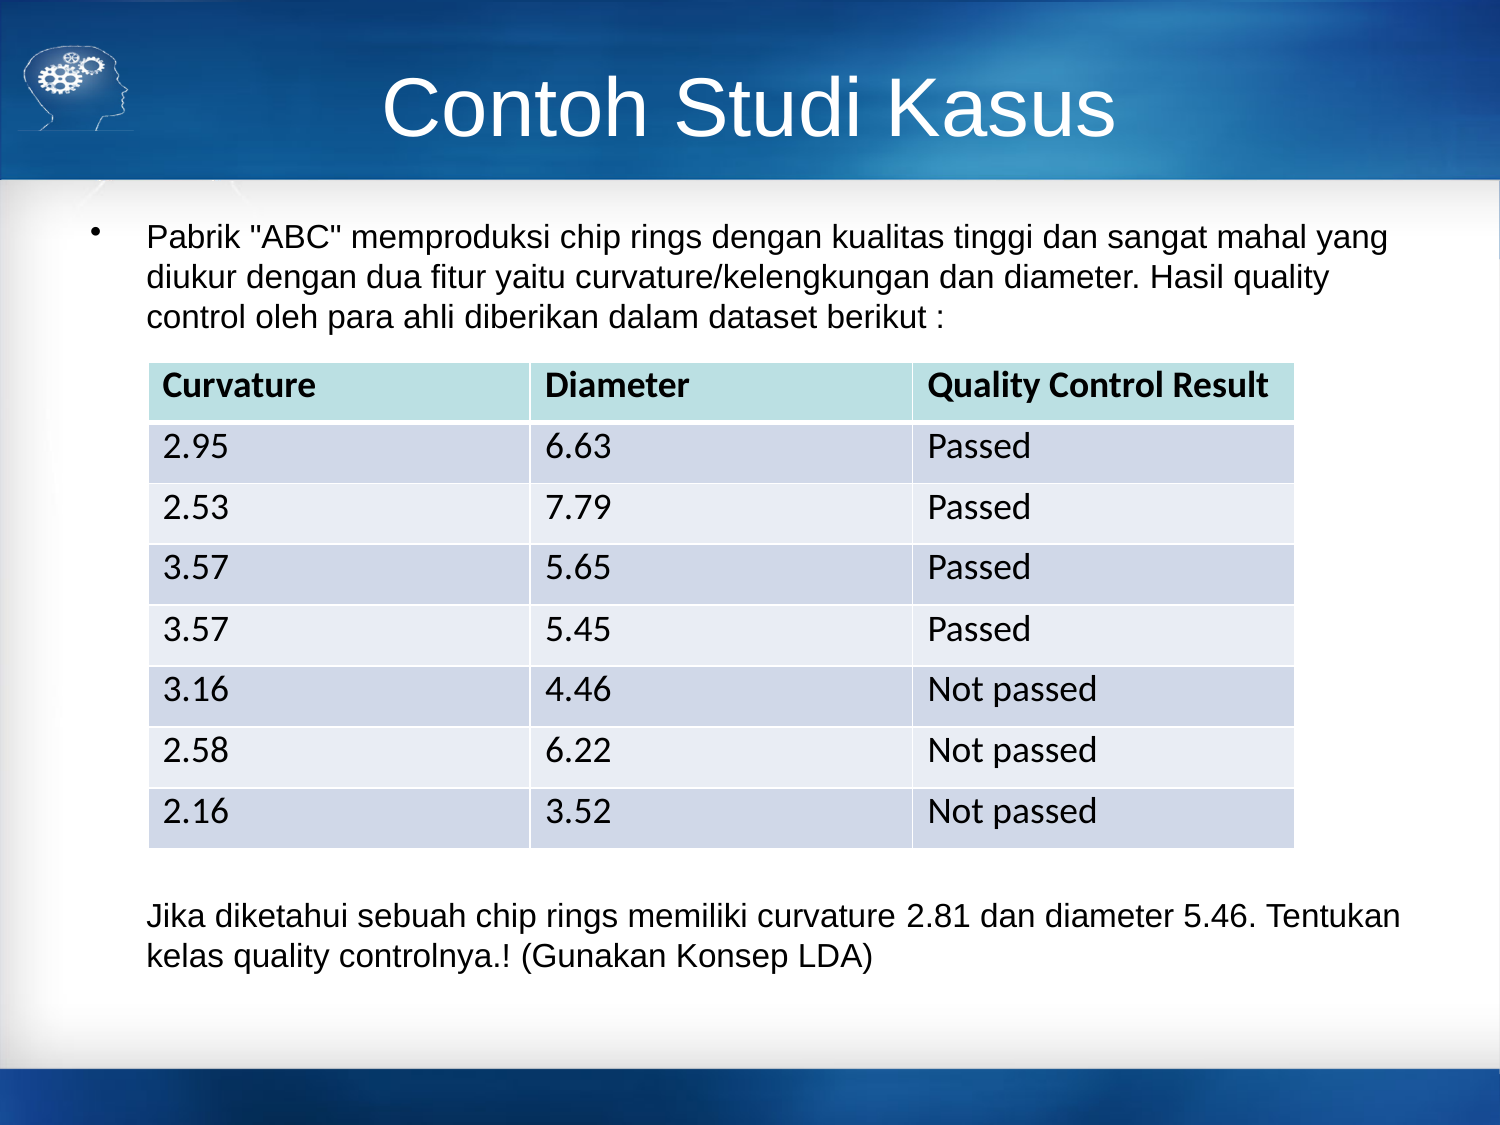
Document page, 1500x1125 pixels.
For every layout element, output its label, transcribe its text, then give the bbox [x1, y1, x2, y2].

table_cell Not passed [913, 667, 1294, 726]
table_header Quality Control Result [913, 363, 1294, 420]
table_cell Passed [913, 484, 1294, 543]
table_cell 3.57 [149, 606, 529, 665]
picture [0, 0, 1500, 1125]
title Contoh Studi Kasus [74, 44, 1426, 162]
table_cell 7.79 [531, 484, 912, 543]
table_cell Passed [913, 606, 1294, 665]
table_cell 3.57 [149, 545, 529, 604]
table_cell 3.52 [531, 789, 912, 848]
table_cell 2.58 [149, 728, 529, 787]
table_cell 2.53 [149, 484, 529, 543]
table_cell 3.16 [149, 667, 529, 726]
table_cell 5.45 [531, 606, 912, 665]
list Pabrik "ABC" memproduksi chip rings dengan kualitas tinggi dan sangat mahal yang diukur dengan dua fitur yaitu curvature/kelengkungan dan diameter. Hasil quality control oleh para ahli diberikan dalam dataset berikut : Jika diketahui sebuah chip rings memiliki curvature 2.81 dan diameter 5.46. Tentukan kelas quality controlnya.! (Gunakan Konsep LDA) [74, 207, 1426, 1006]
table_cell 5.65 [531, 545, 912, 604]
table_cell Not passed [913, 789, 1294, 848]
table_cell 6.63 [531, 425, 912, 483]
table_header Diameter [531, 363, 912, 420]
table_cell 2.16 [149, 789, 529, 848]
table_cell 4.46 [531, 667, 912, 726]
table_cell Passed [913, 425, 1294, 483]
table_cell 2.95 [149, 425, 529, 483]
table_cell 6.22 [531, 728, 912, 787]
table_cell Passed [913, 545, 1294, 604]
table_header Curvature [149, 363, 529, 420]
table_cell Not passed [913, 728, 1294, 787]
